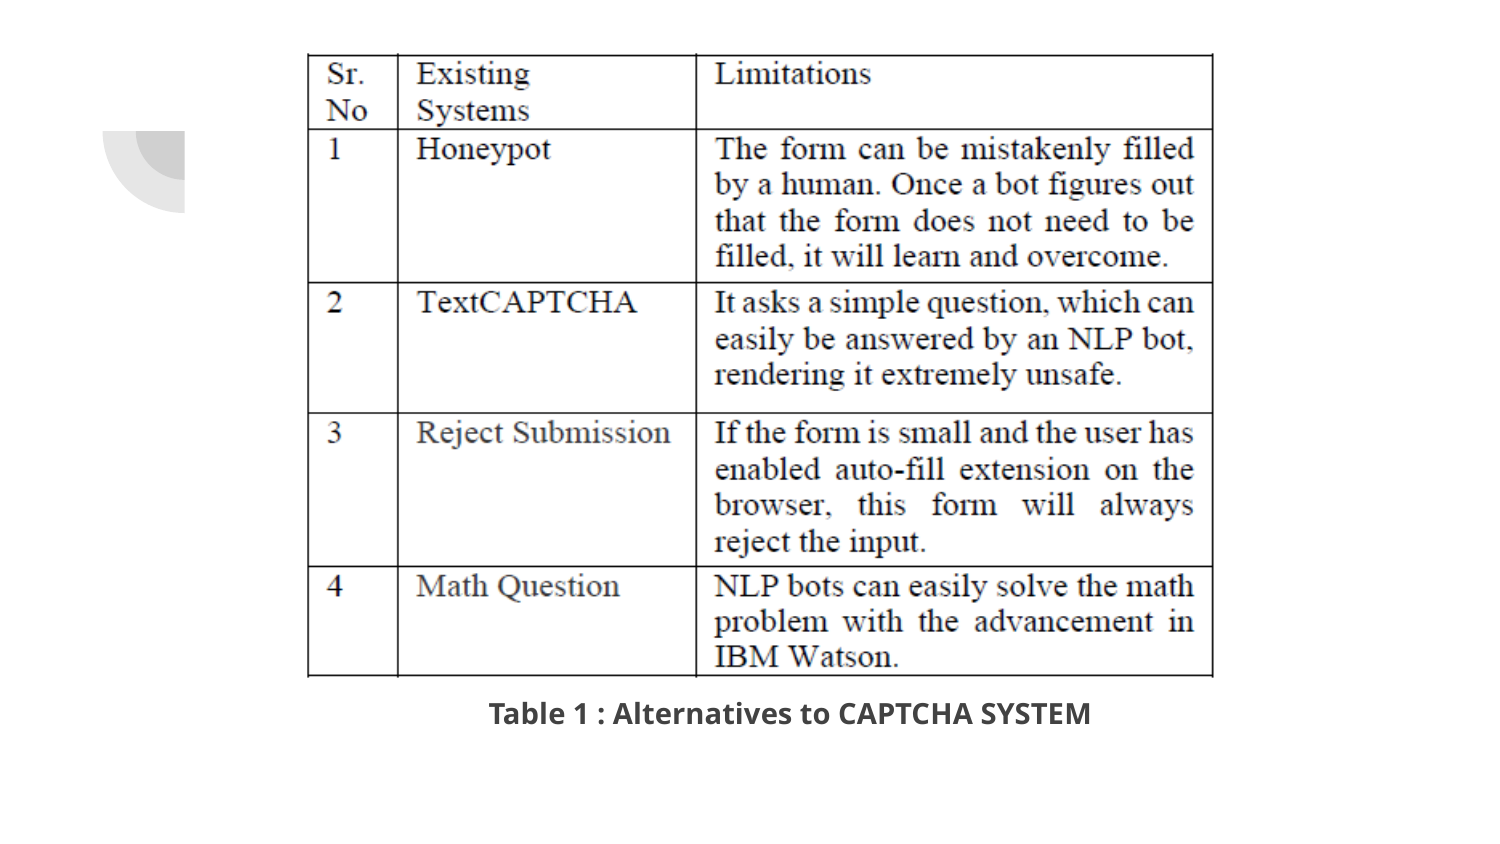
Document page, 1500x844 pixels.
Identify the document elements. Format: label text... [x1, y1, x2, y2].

picture [305, 52, 1218, 682]
list Table 1 : Alternatives to CAPTCHA SYSTEM [213, 326, 1368, 744]
